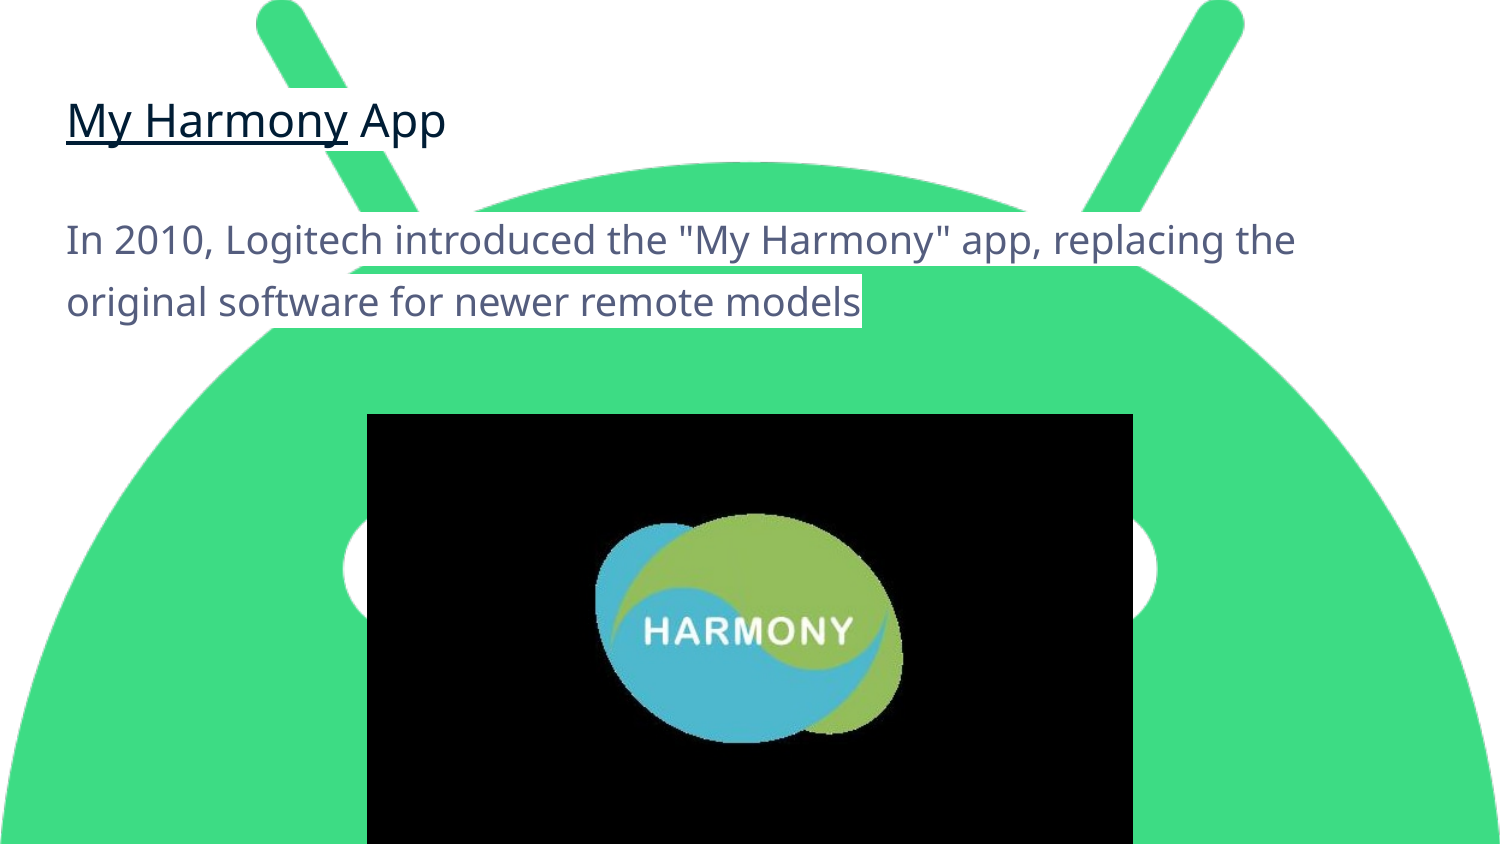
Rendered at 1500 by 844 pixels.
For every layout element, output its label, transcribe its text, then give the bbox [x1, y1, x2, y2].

picture [0, 0, 1500, 844]
list In 2010, Logitech introduced the "My Harmony" app, replacing the original software for newer remote models [51, 189, 1449, 750]
title My Harmony App [51, 72, 1449, 167]
